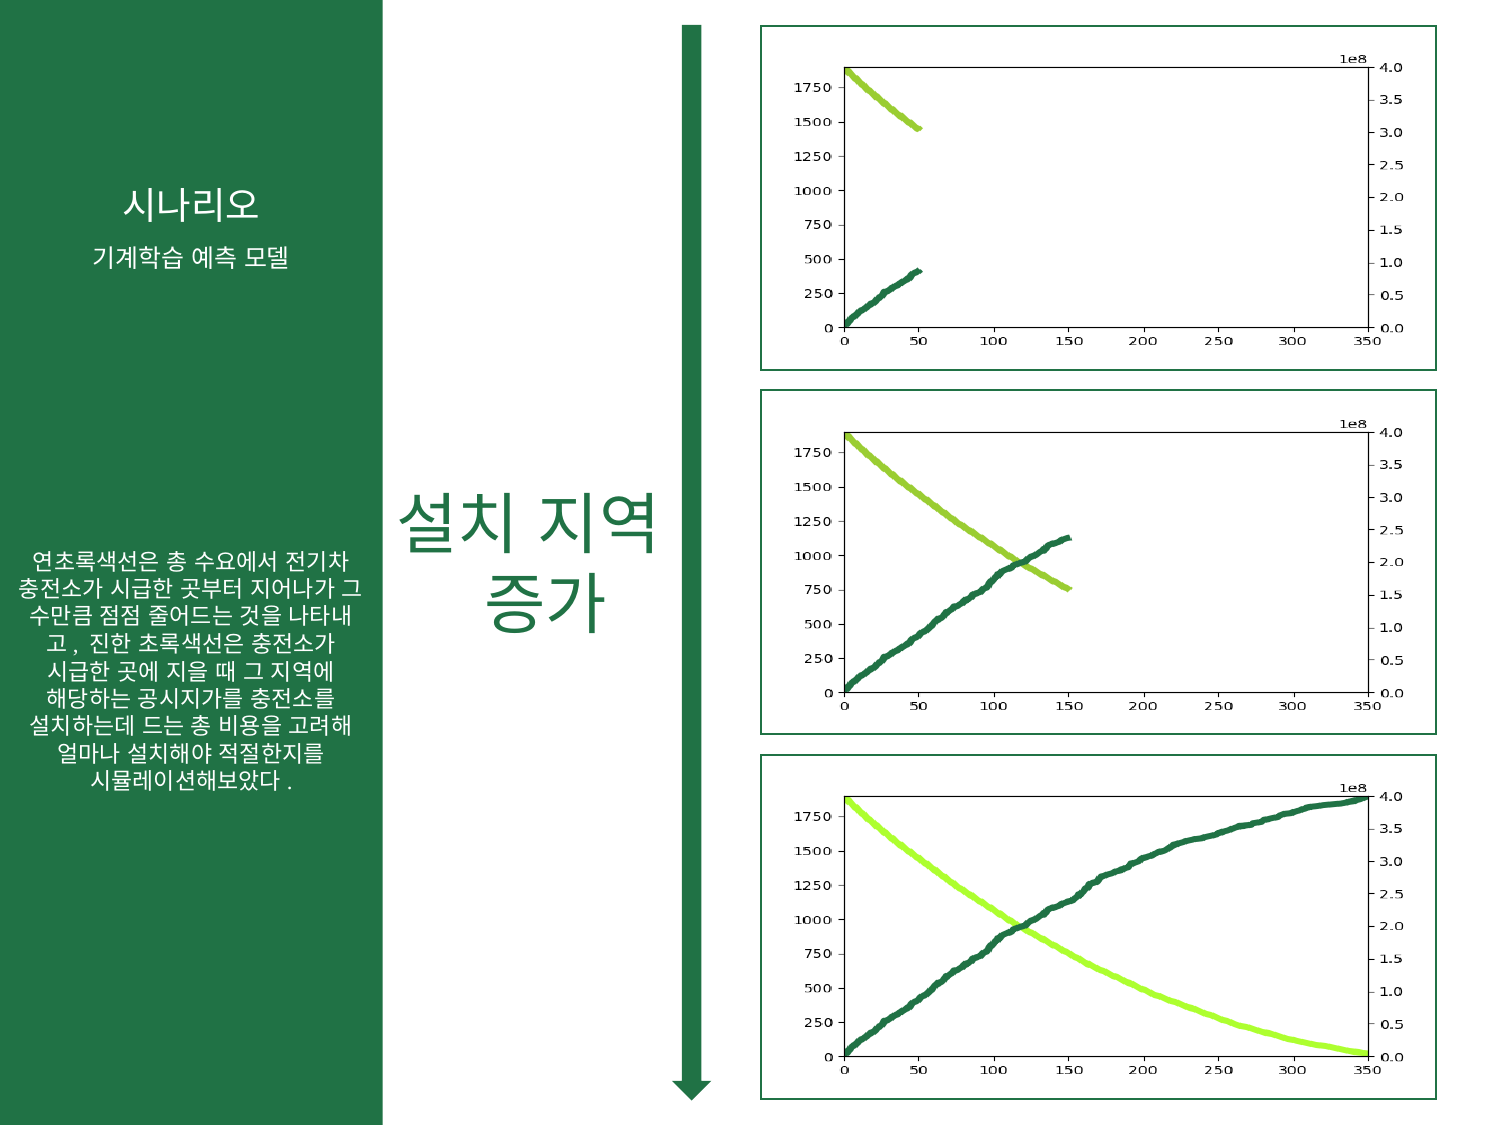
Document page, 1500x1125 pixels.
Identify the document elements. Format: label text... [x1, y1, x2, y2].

text_box [681, 24, 702, 474]
text_box 설치 지역 증가 [203, 474, 854, 649]
text_box [760, 754, 1437, 1100]
text_box 기계학습 예측 모델 [0, 235, 383, 280]
text_box 연초록색선은 총 수요에서 전기차 충전소가 시급한 곳부터 지어나가 그 수만큼 점점 줄어드는 것을 나타내고, 진한 초록색선은 충전소가 시급한 곳에 지을 때 그 지역에 해당하는 공시지가를 충전소를 설치하는데 드는 총 비용을 고려해 얼마나 설치해야 적절한지를 시뮬레이션해보았다. [0, 539, 383, 802]
text_box [760, 25, 1437, 371]
text_box [760, 389, 1437, 735]
text_box [671, 649, 712, 1101]
